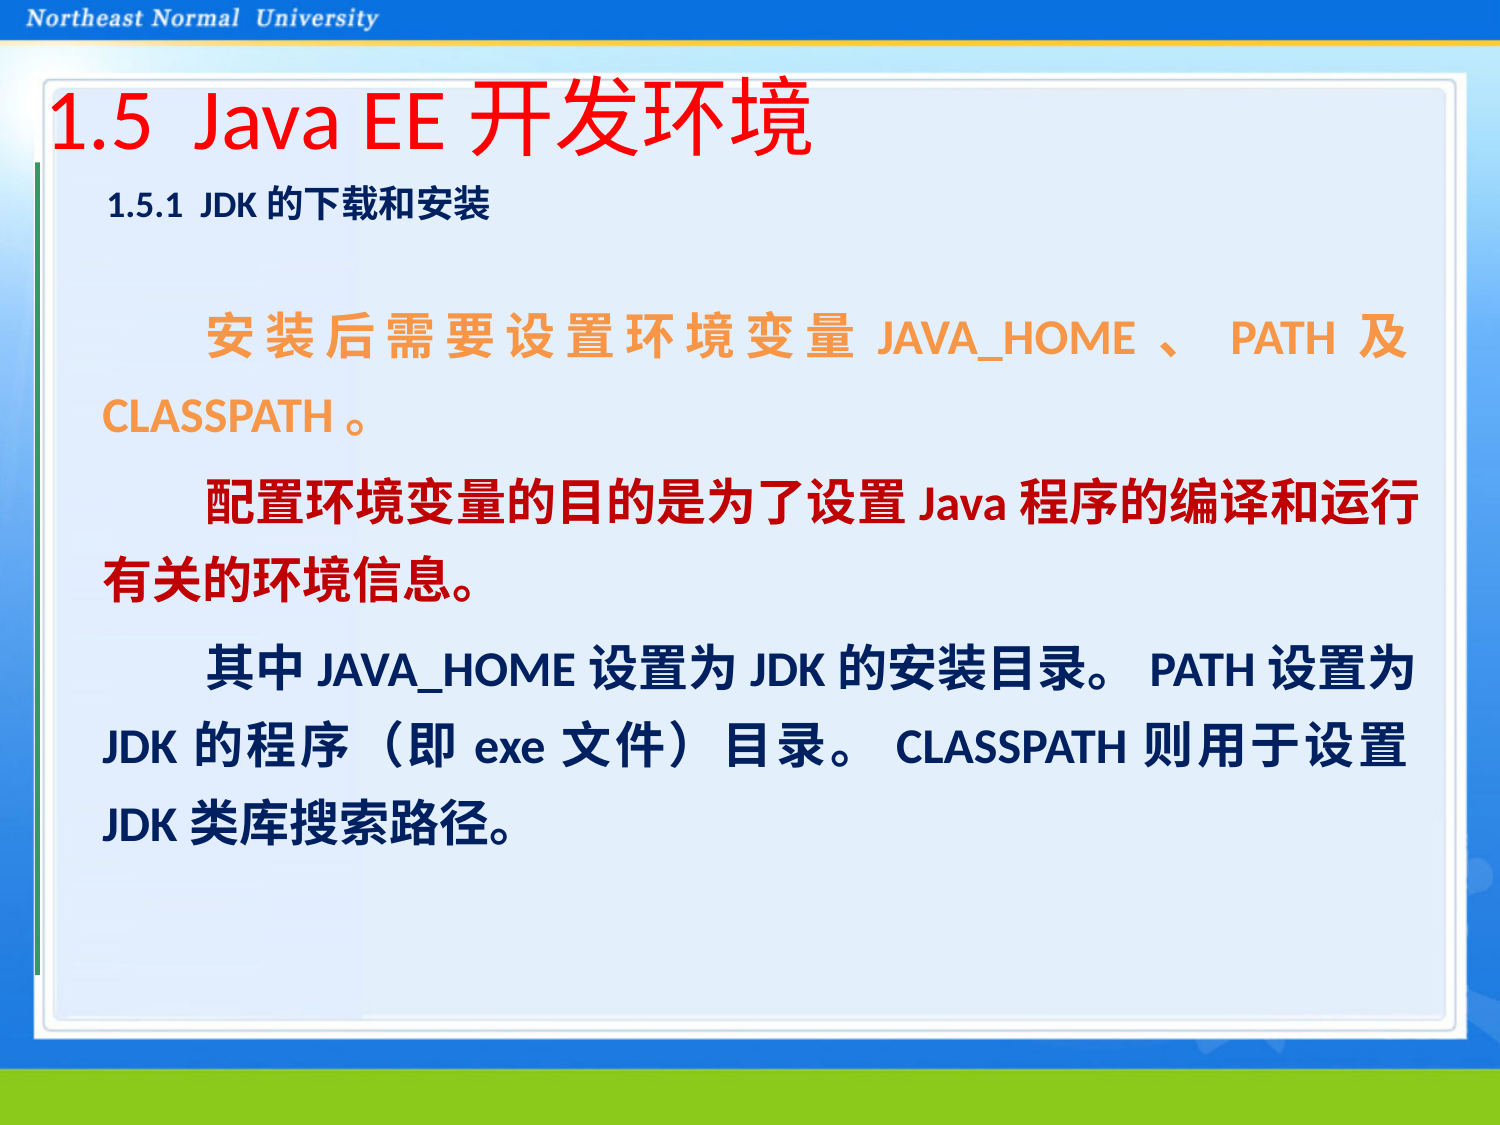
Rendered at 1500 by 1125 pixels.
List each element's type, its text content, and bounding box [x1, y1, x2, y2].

text_box 安装后需要设置环境变量JAVA_HOME、PATH及CLASSPATH。 配置环境变量的目的是为了设置Java程序的编译和运行有关的环境信息。 其中JAVA_HOME设置为JDK的安装目录。PATH设置为JDK的程序（即exe文件）目录。CLASSPATH则用于设置JDK类库搜索路径。 [87, 278, 1436, 894]
title 1.5 Java EE开发环境 [29, 54, 1424, 175]
text_box 1.5.1 JDK的下载和安装 [91, 172, 1246, 233]
picture [0, 0, 1500, 1125]
